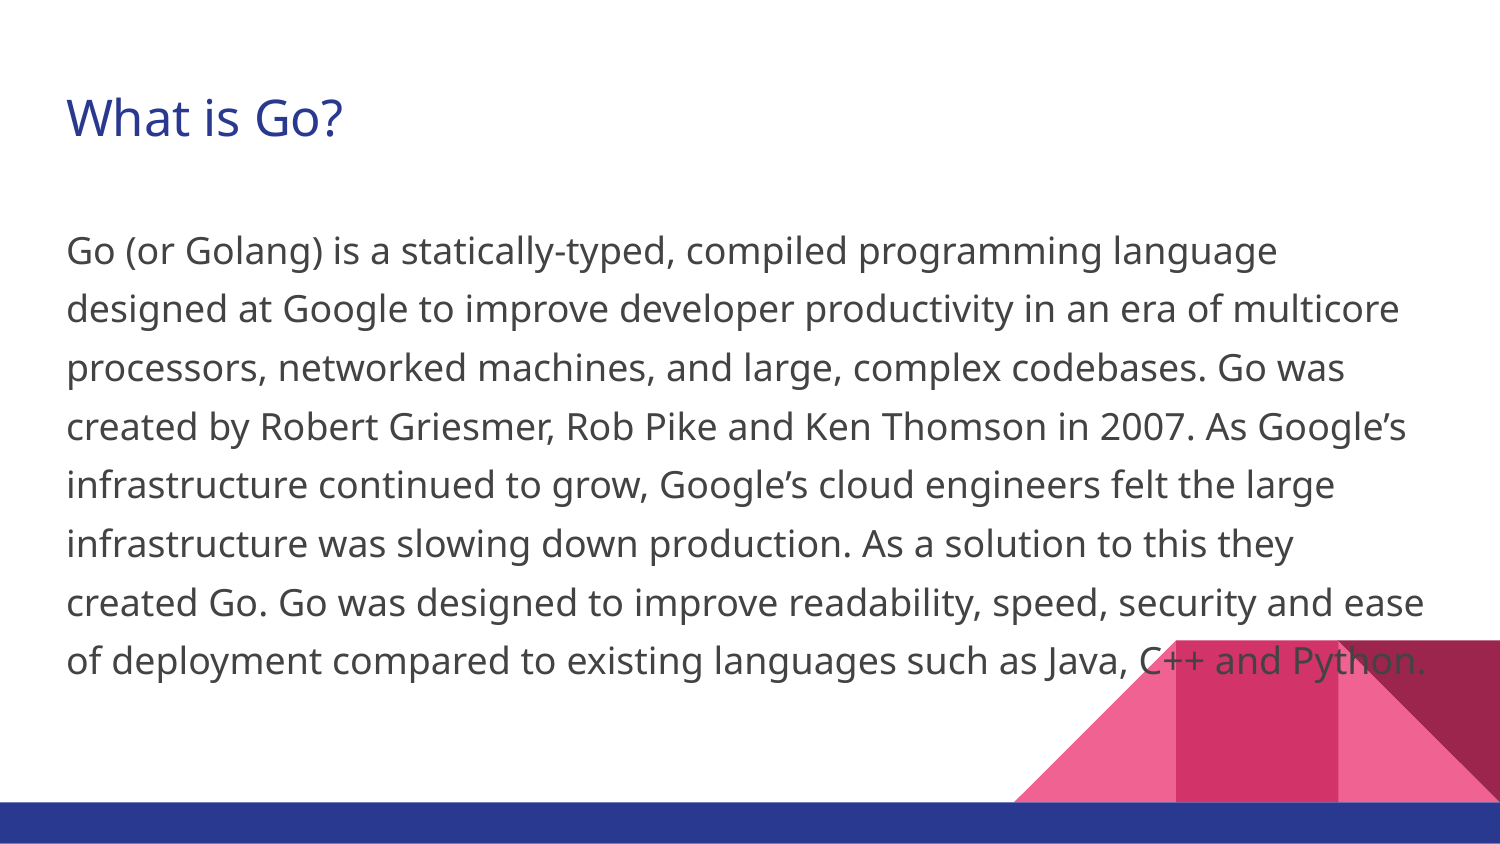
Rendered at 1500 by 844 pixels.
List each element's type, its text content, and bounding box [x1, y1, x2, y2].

title What is Go? [51, 67, 1449, 167]
list Go (or Golang) is a statically-typed, compiled programming language designed at Google to improve developer productivity in an era of multicore processors, networked machines, and large, complex codebases. Go was created by Robert Griesmer, Rob Pike and Ken Thomson in 2007. As Google’s infrastructure continued to grow, Google’s cloud engineers felt the large infrastructure was slowing down production. As a solution to this they created Go. Go was designed to improve readability, speed, security and ease of deployment compared to existing languages such as Java, C++ and Python. [51, 201, 1449, 750]
